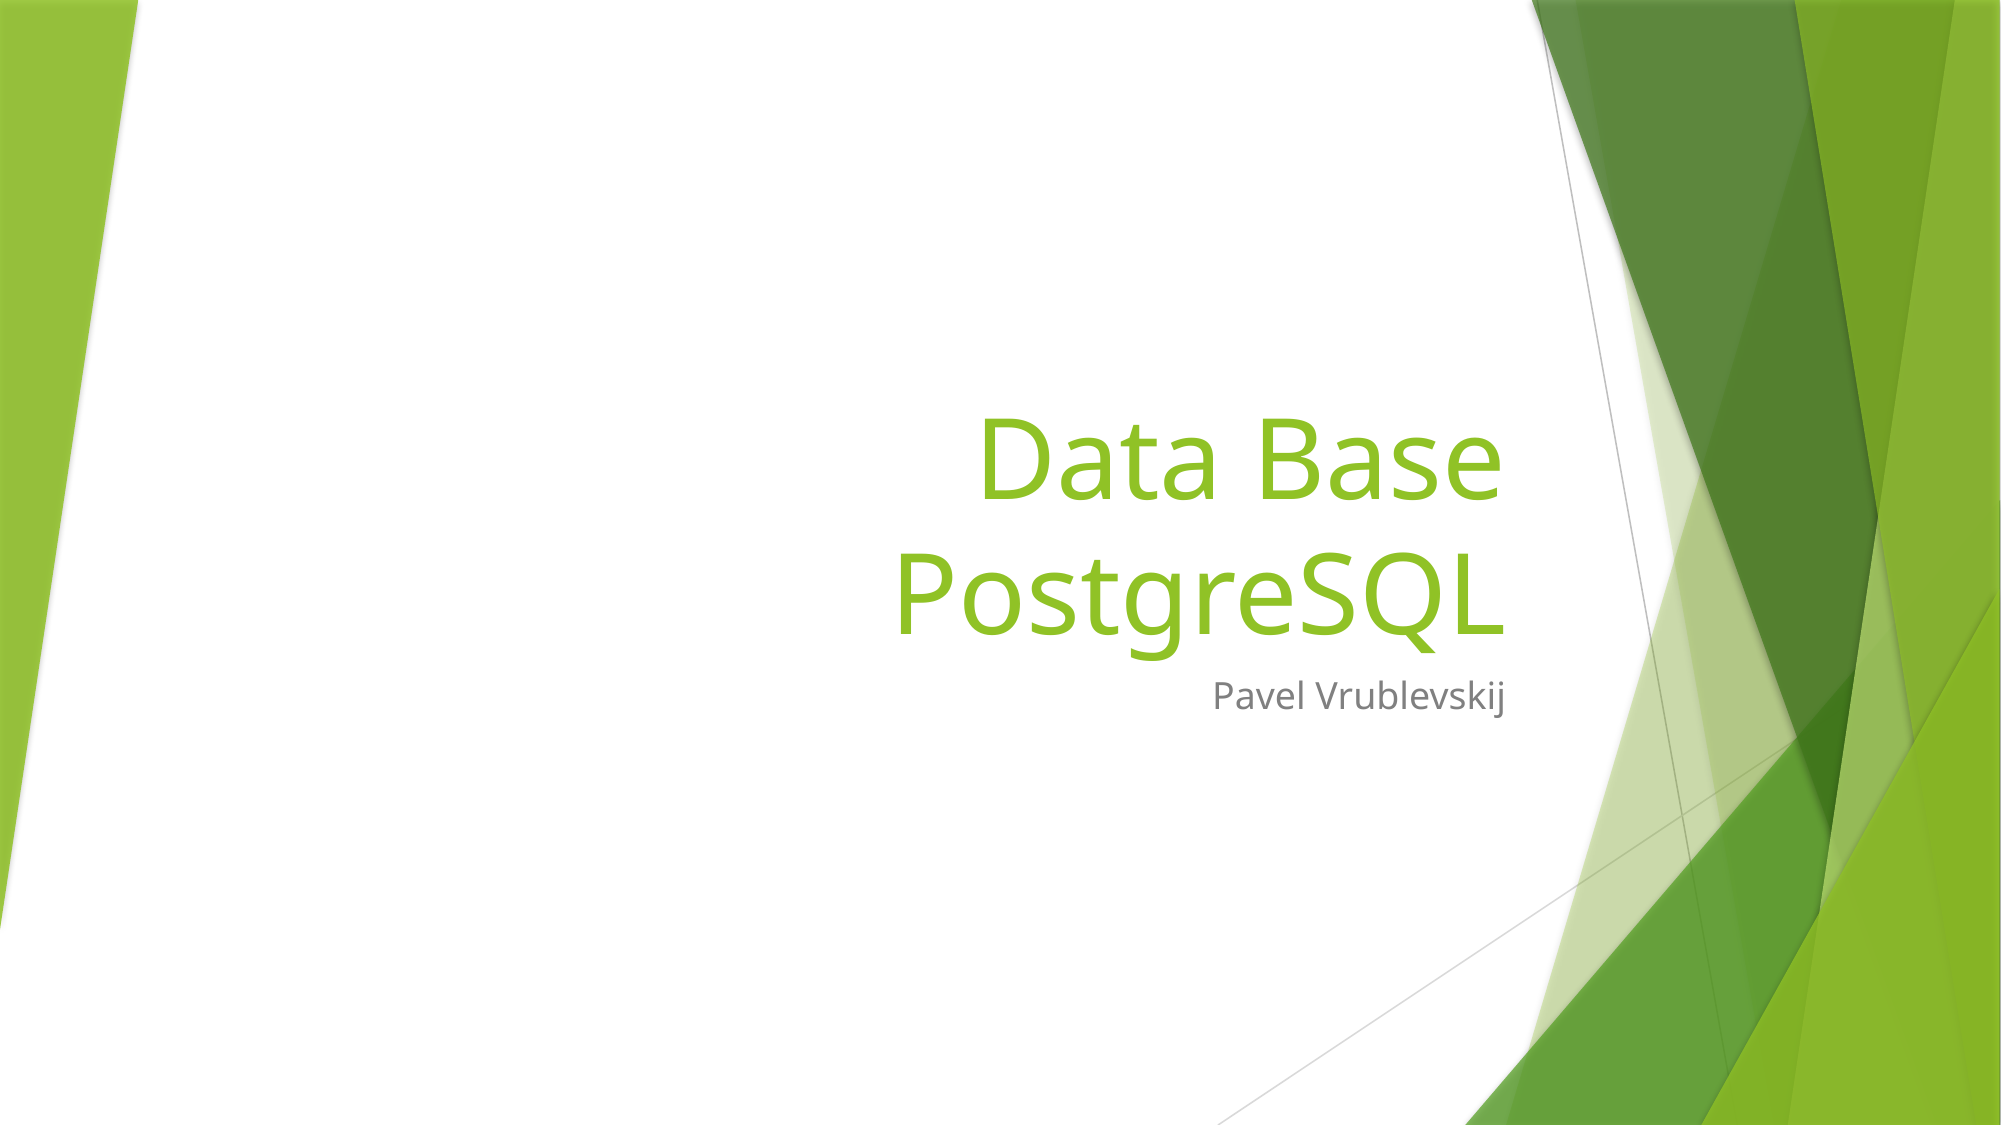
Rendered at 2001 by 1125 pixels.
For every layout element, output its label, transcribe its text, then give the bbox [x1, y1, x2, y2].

subtitle Pavel Vrublevskij [247, 664, 1522, 845]
title Data Base PostgreSQL [247, 394, 1522, 664]
